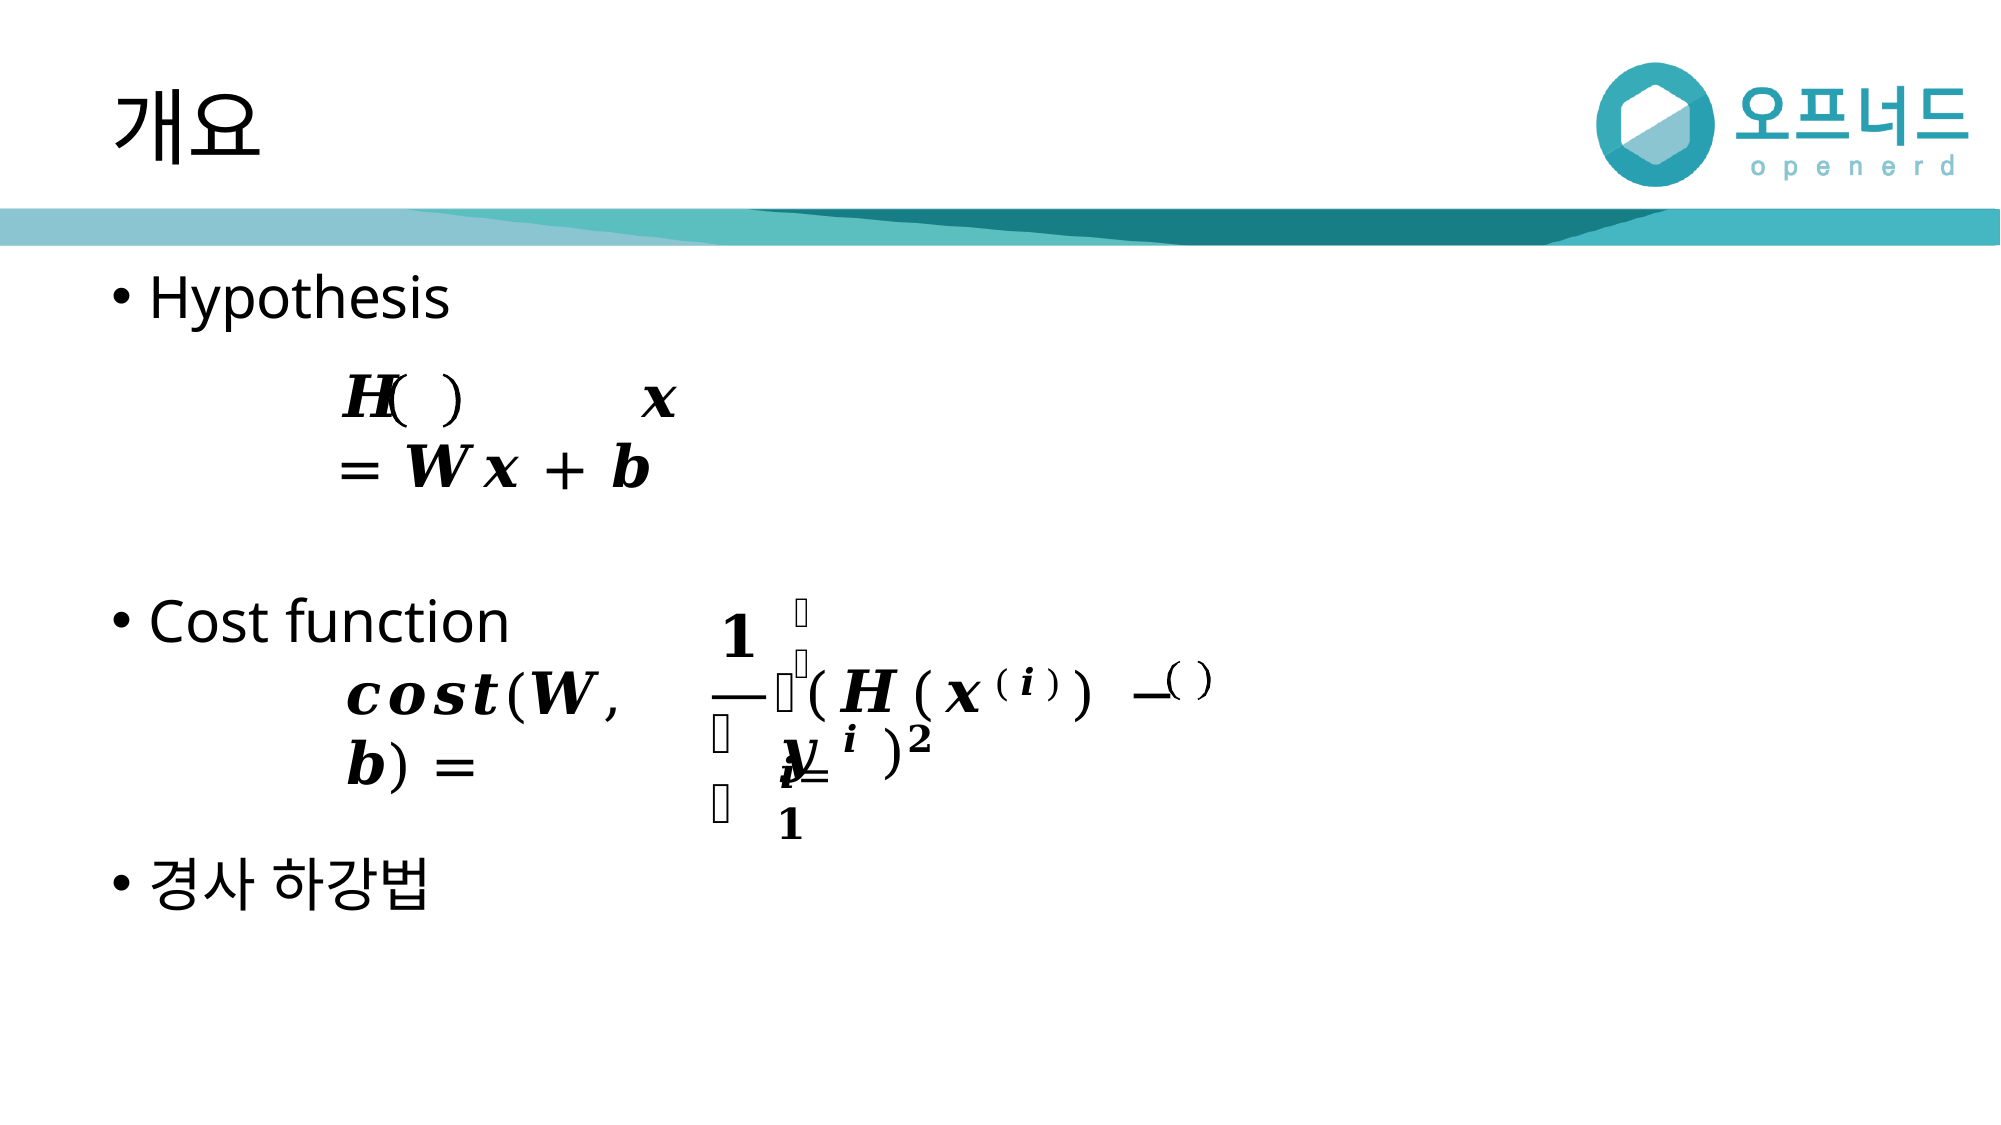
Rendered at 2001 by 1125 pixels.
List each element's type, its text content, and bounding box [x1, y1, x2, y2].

text_box 경사 하강법 [109, 845, 462, 918]
text_box 𝒊=𝟏 [775, 783, 853, 849]
picture [280, 208, 2000, 246]
text_box 𝒎 [709, 692, 768, 835]
text_box 𝒄𝒐𝒔𝒕(𝑾, 𝒃) = [341, 653, 685, 796]
picture [0, 208, 109, 246]
text_box Hypothesis 𝑯 𝒙 = 𝑾𝒙 + 𝒃 Cost function [109, 230, 740, 655]
title 개요 [109, 72, 280, 230]
text_box 𝒎 [792, 582, 836, 609]
picture [1596, 62, 1969, 187]
text_box 𝟏 ෍(𝑯(𝒙(𝒊)) − 𝒚 𝒊 )𝟐 [715, 609, 1274, 783]
